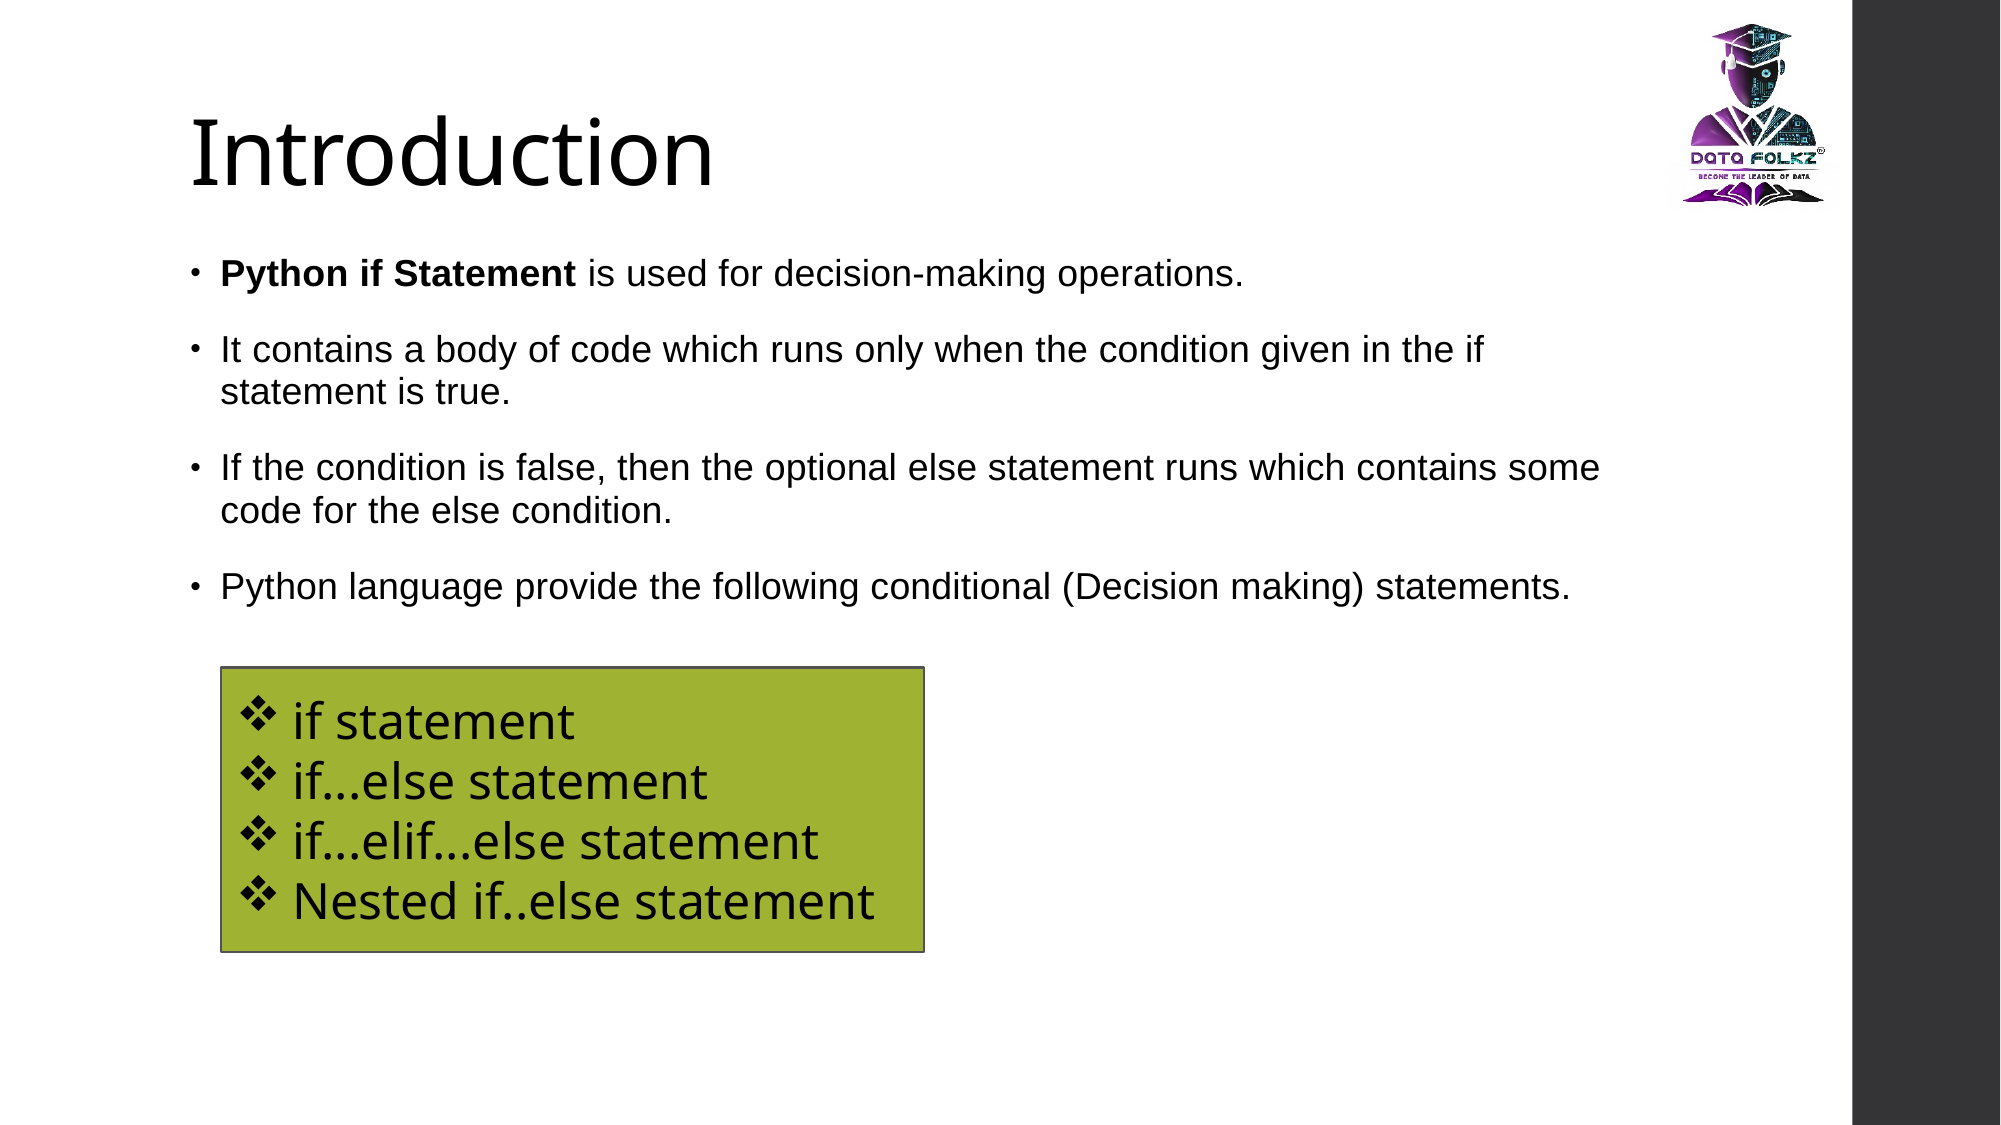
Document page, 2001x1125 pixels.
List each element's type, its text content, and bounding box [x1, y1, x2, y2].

picture [1658, 20, 1847, 213]
text_box if statement if...else statement if...elif...else statement Nested if..else statement [220, 666, 925, 953]
title Introduction [175, 60, 1652, 213]
list Python if Statement is used for decision-making operations. It contains a body of code which runs only when the condition given in the if statement is true. If the condition is false, then the optional else statement runs which contains some code for the else condition. Python language provide the following conditional (Decision making) statements. [175, 244, 1637, 621]
